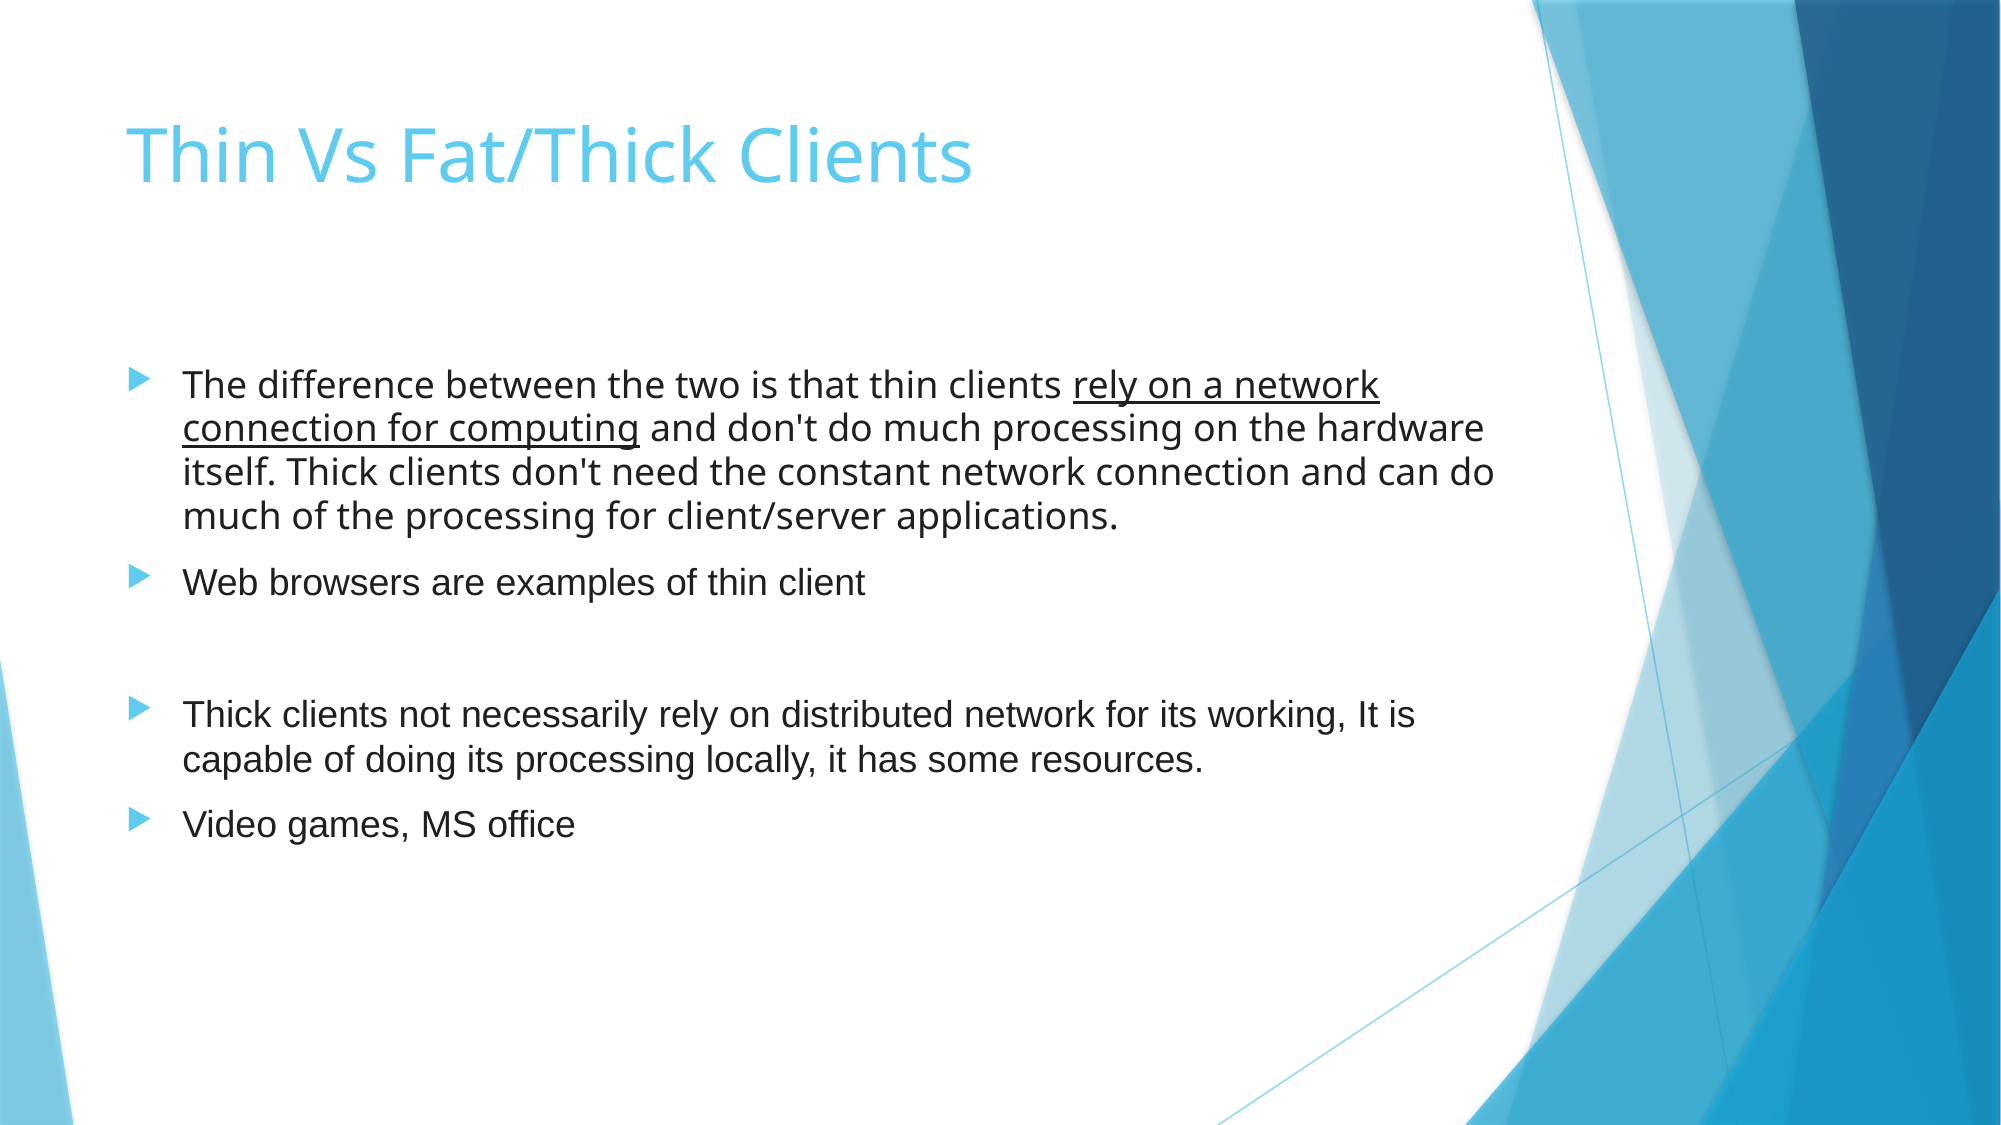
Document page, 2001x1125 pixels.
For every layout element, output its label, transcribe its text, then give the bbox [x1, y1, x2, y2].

list The difference between the two is that thin clients rely on a network connection for computing and don't do much processing on the hardware itself. Thick clients don't need the constant network connection and can do much of the processing for client/server applications. Web browsers are examples of thin client Thick clients not necessarily rely on distributed network for its working, It is capable of doing its processing locally, it has some resources. Video games, MS office [111, 354, 1522, 992]
title Thin Vs Fat/Thick Clients [111, 99, 1522, 317]
